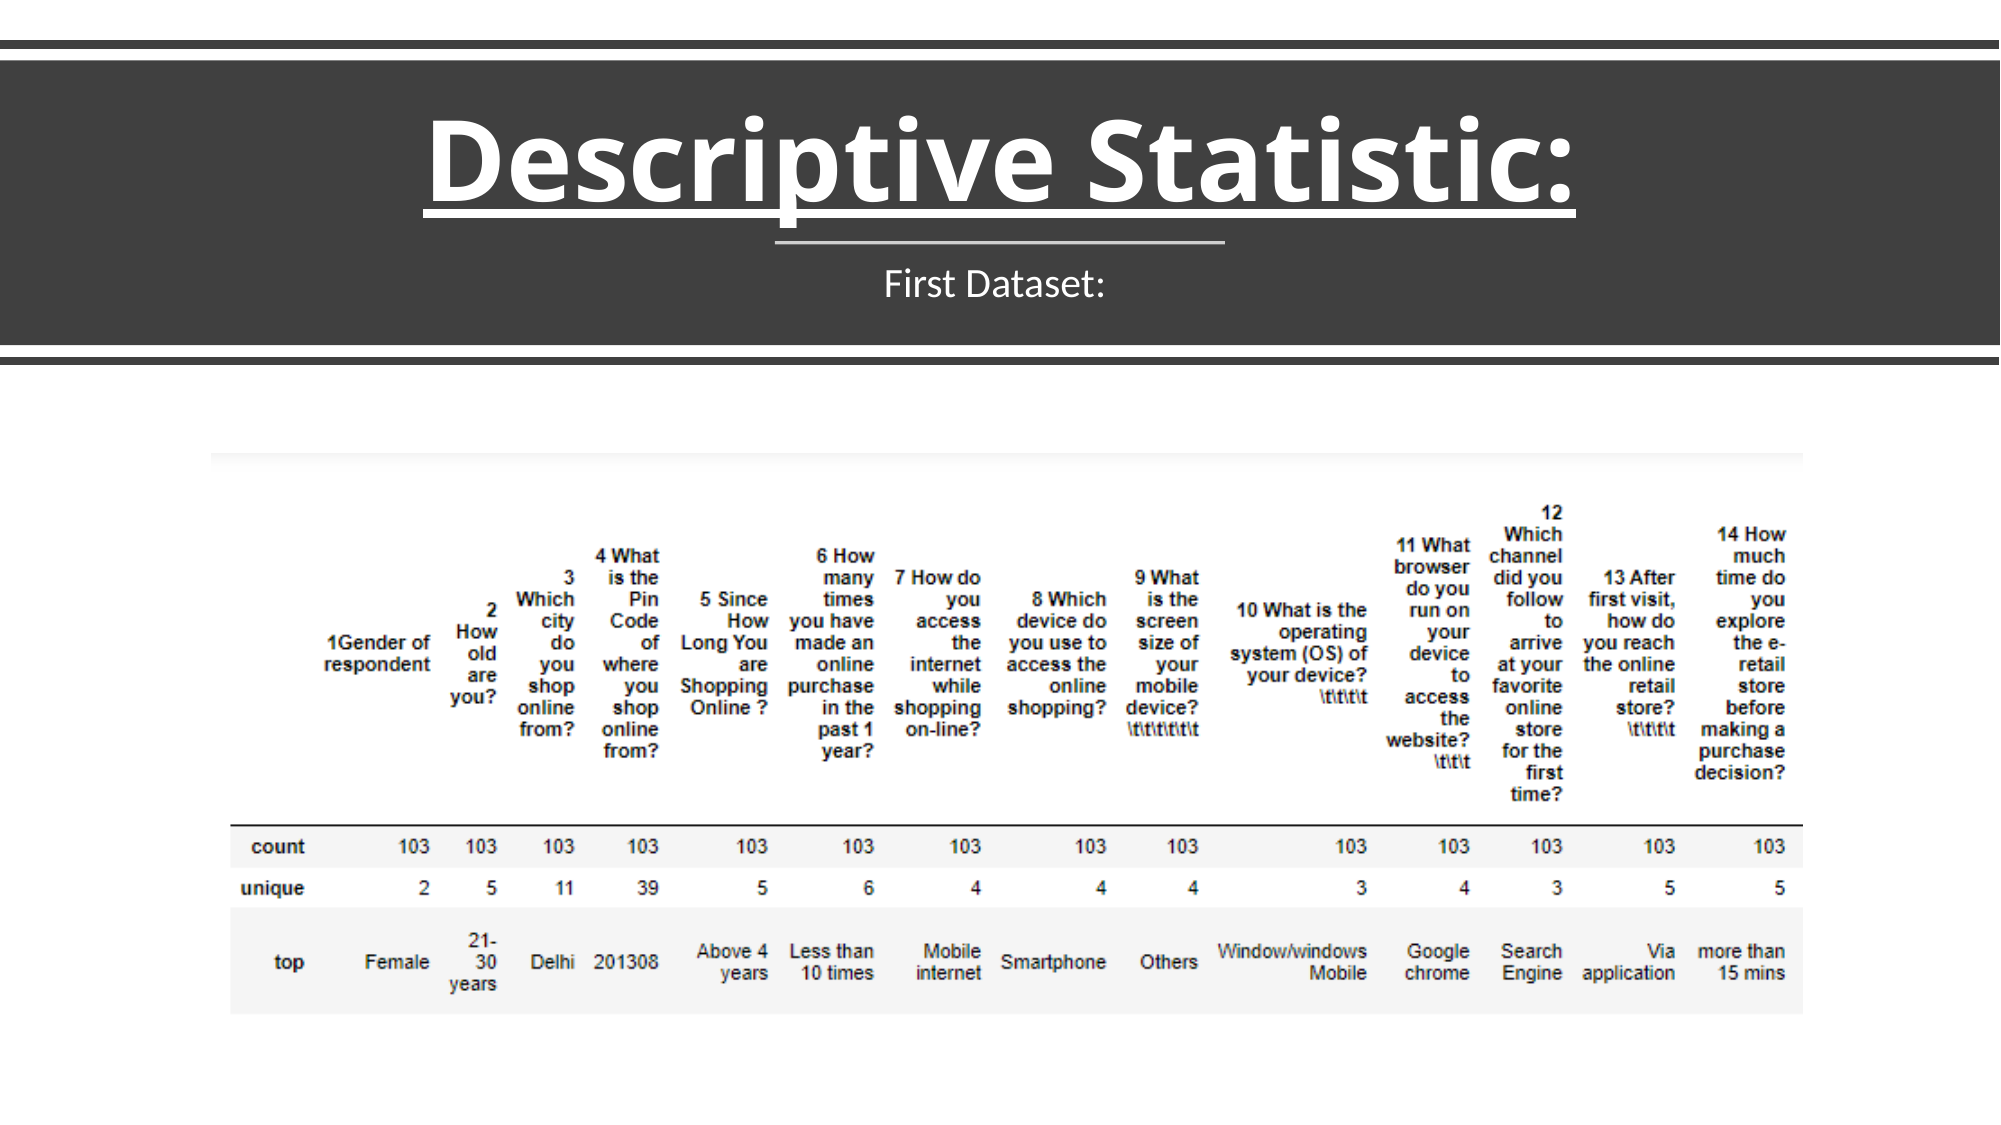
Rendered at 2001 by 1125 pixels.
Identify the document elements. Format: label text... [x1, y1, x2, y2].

title Descriptive Statistic: [86, 80, 1914, 233]
picture [211, 453, 1803, 1027]
list First Dataset: [249, 253, 1750, 323]
text_box [0, 59, 2000, 346]
